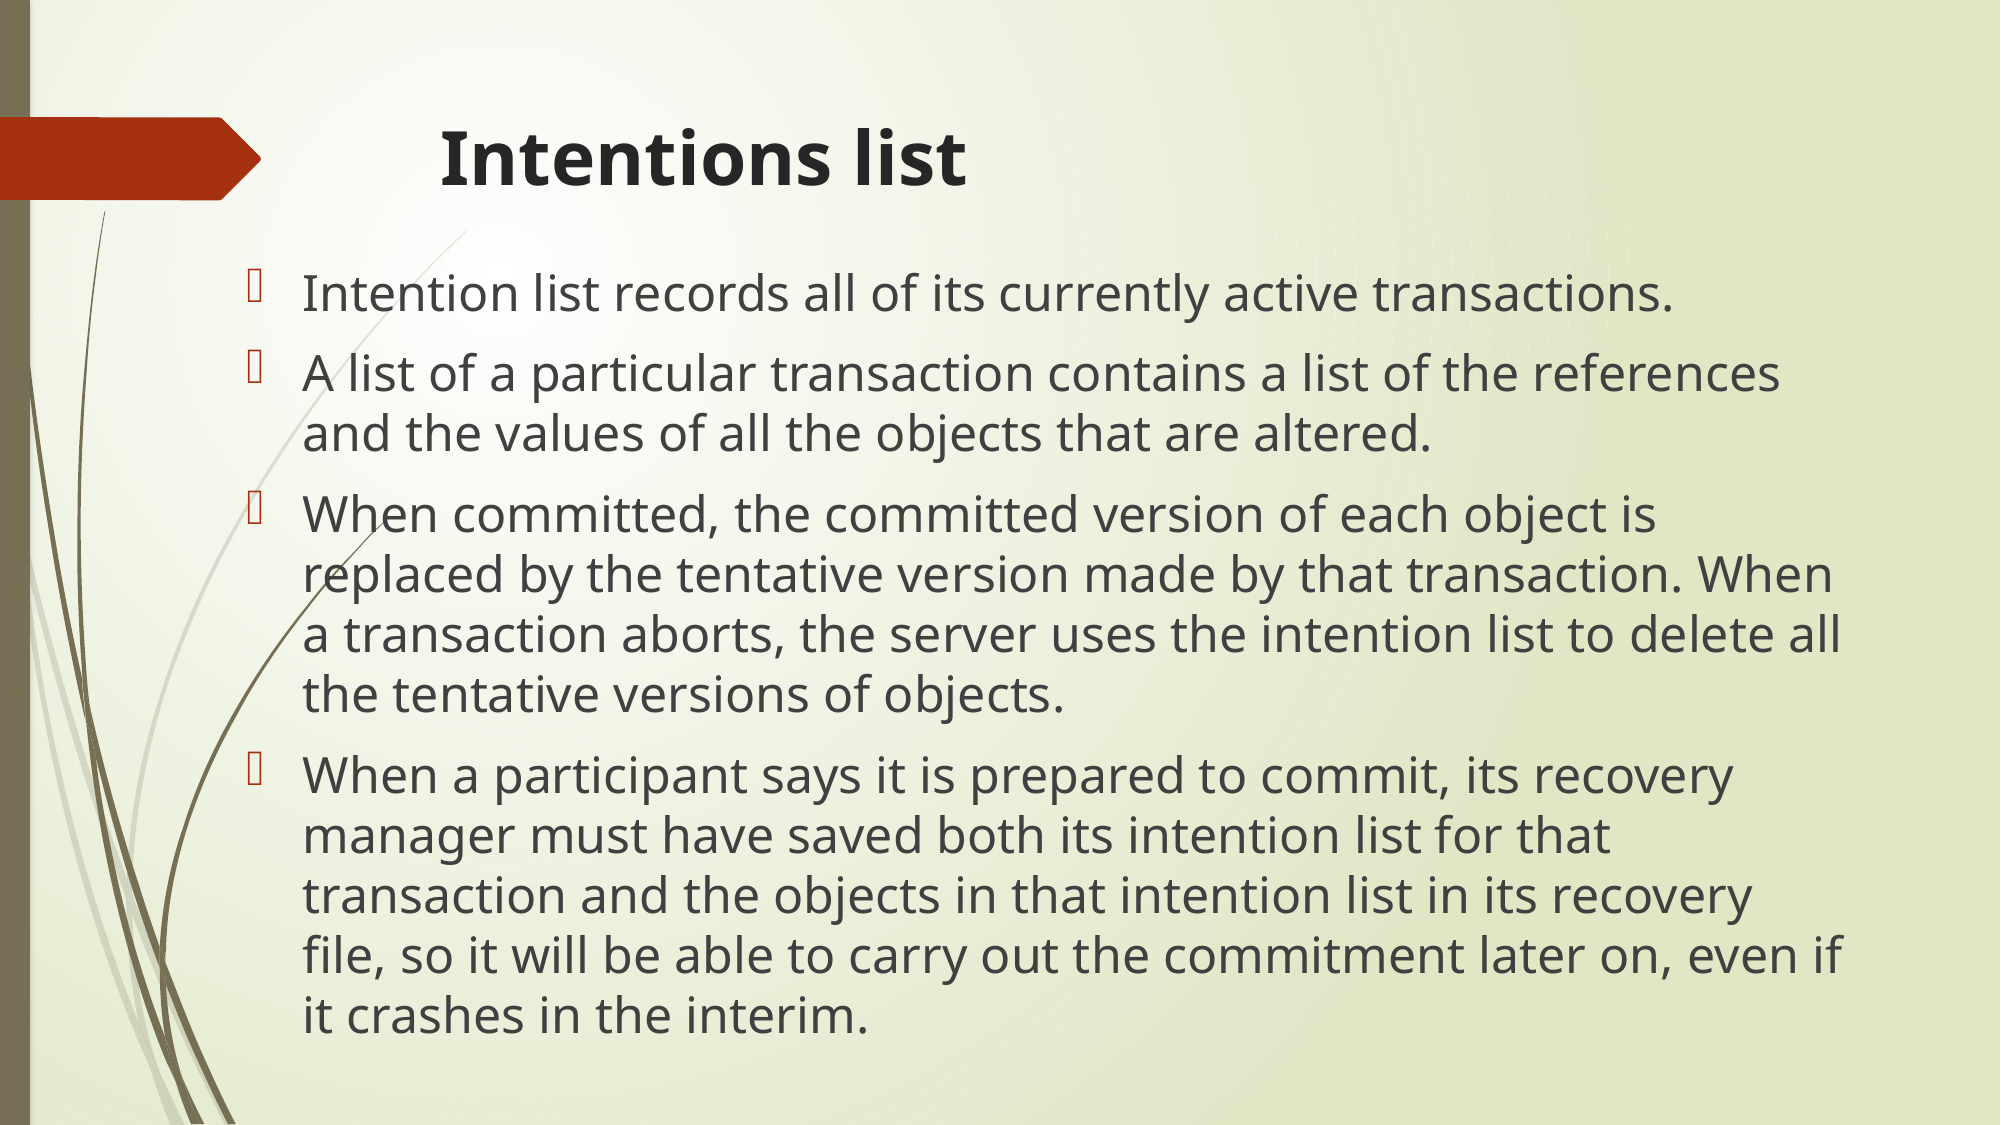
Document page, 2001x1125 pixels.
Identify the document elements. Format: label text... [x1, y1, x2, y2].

title Intentions list [425, 102, 1888, 313]
list Intention list records all of its currently active transactions. A list of a particular transaction contains a list of the references and the values of all the objects that are altered. When committed, the committed version of each object is replaced by the tentative version made by that transaction. When a transaction aborts, the server uses the intention list to delete all the tentative versions of objects. When a participant says it is prepared to commit, its recovery manager must have saved both its intention list for that transaction and the objects in that intention list in its recovery file, so it will be able to carry out the commitment later on, even if it crashes in the interim. [231, 253, 1866, 874]
